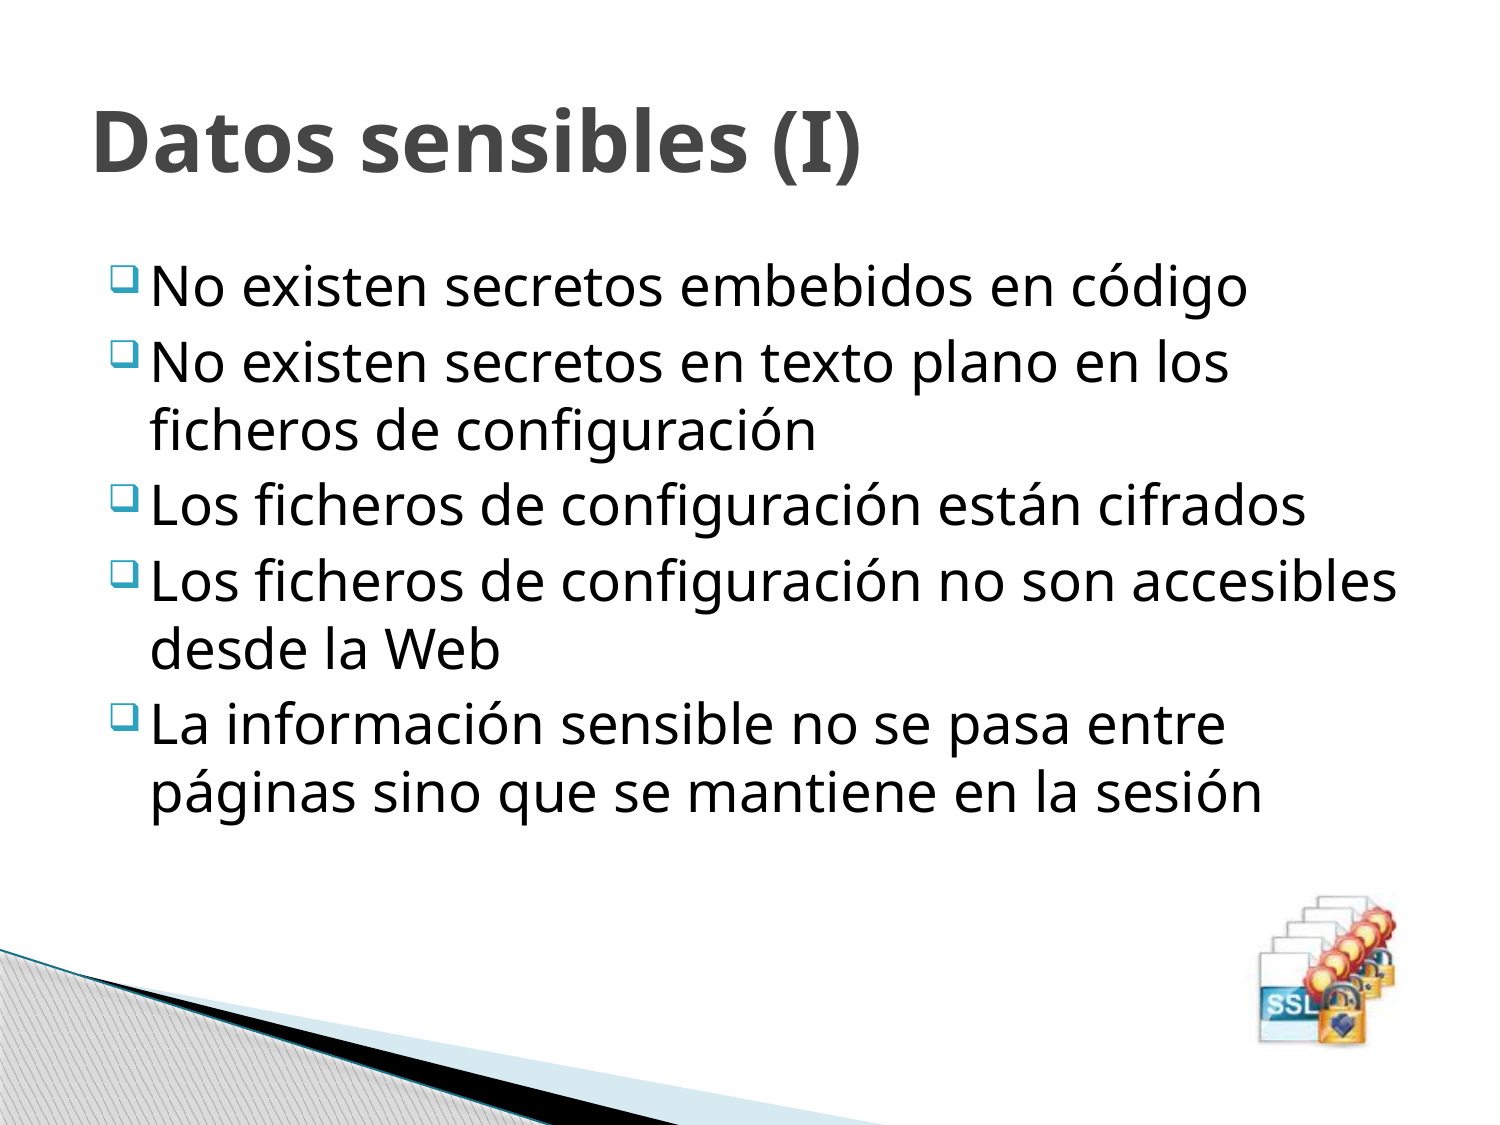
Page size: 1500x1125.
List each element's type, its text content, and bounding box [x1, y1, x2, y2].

title Datos sensibles (I) [75, 45, 1425, 233]
picture [1245, 893, 1406, 1053]
list No existen secretos embebidos en código No existen secretos en texto plano en los ficheros de configuración Los ficheros de configuración están cifrados Los ficheros de configuración no son accesibles desde la Web La información sensible no se pasa entre páginas sino que se mantiene en la sesión [75, 243, 1425, 986]
